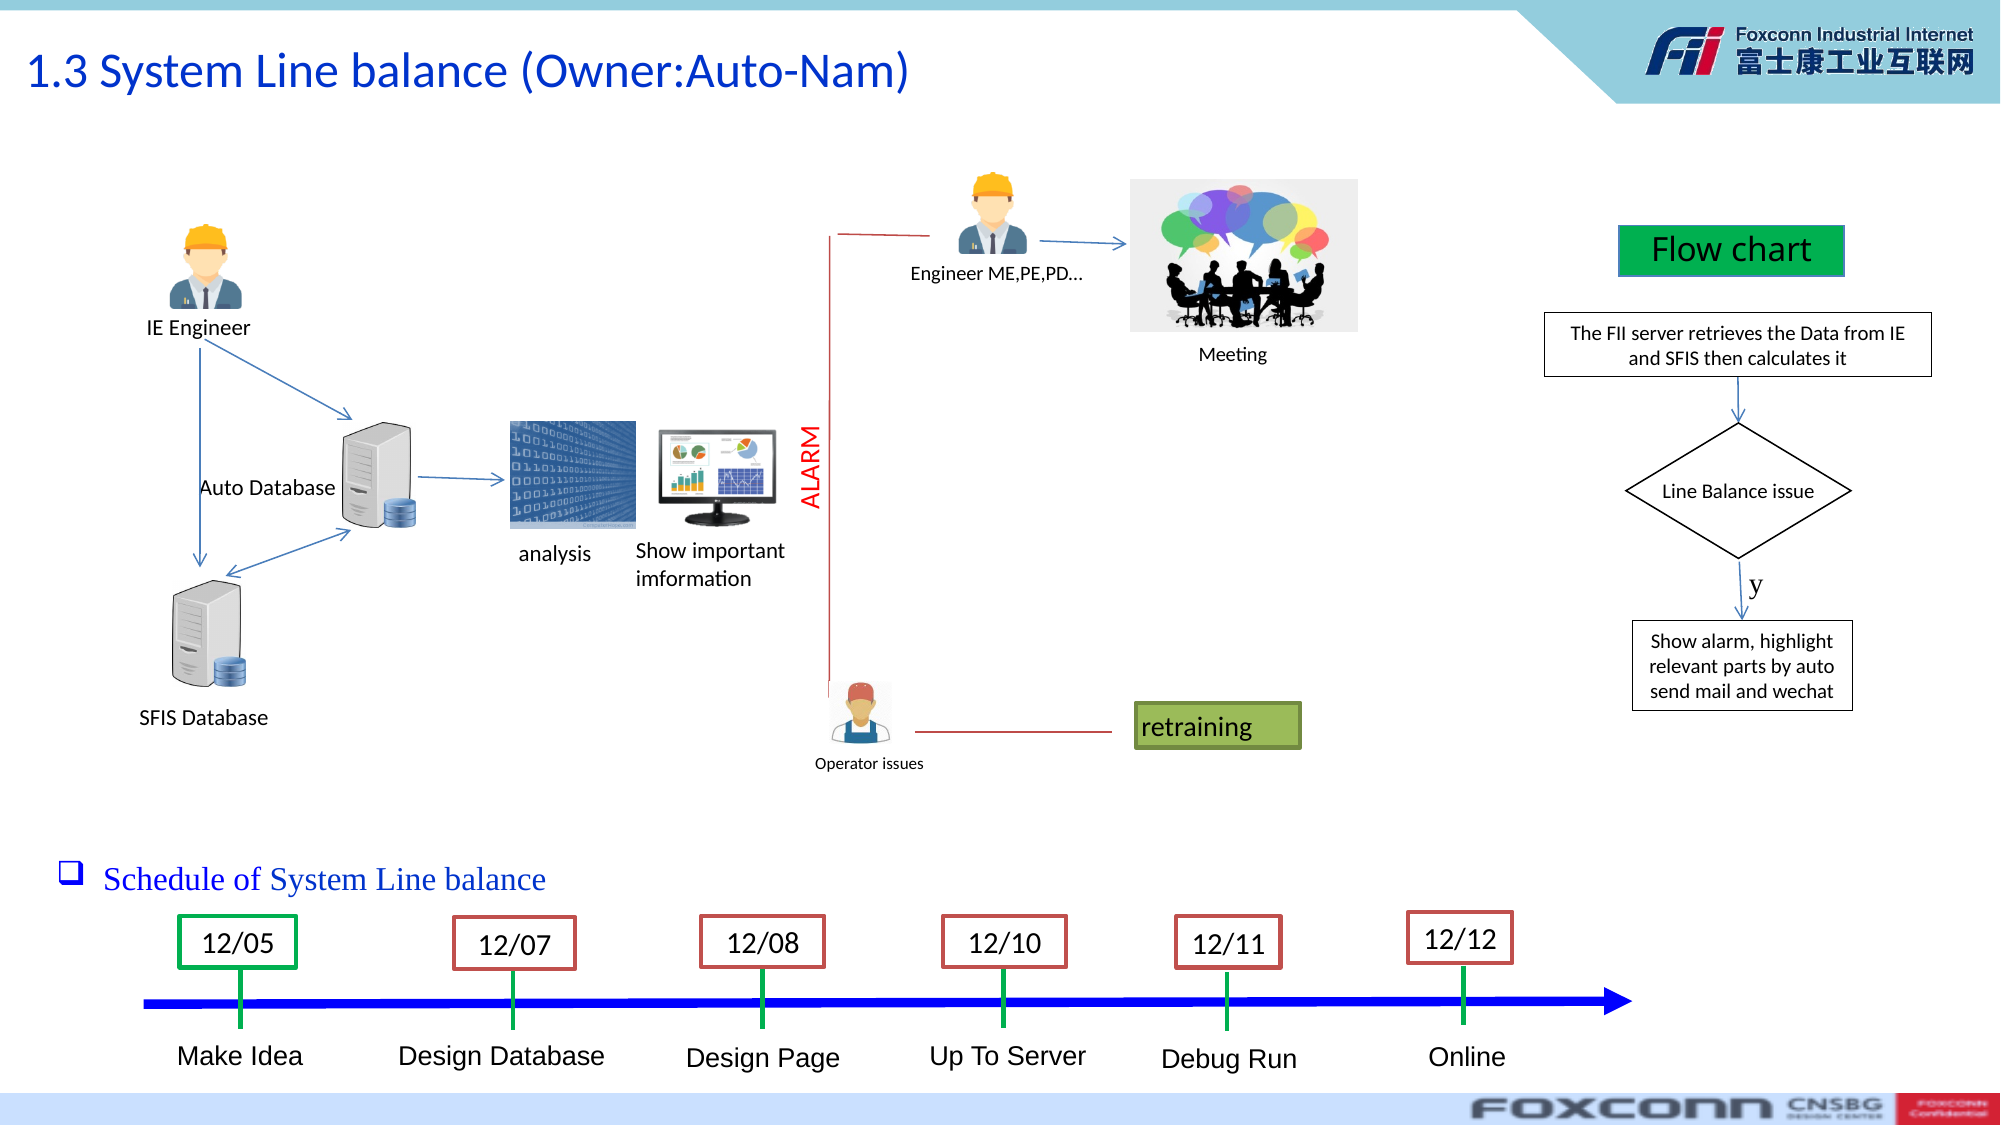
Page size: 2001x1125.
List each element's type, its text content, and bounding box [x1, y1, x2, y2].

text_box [225, 529, 352, 577]
picture [951, 172, 1033, 254]
text_box retraining [1134, 701, 1302, 750]
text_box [837, 233, 930, 237]
text_box Show alarm, highlight relevant parts by auto send mail and wechat [1632, 620, 1853, 711]
picture [342, 421, 417, 528]
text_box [143, 911, 1633, 1082]
text_box Schedule of System Line balance [41, 850, 562, 905]
text_box ALARM [804, 468, 831, 515]
text_box Engineer ME,PE,PD… [904, 254, 1089, 291]
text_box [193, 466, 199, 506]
picture [0, 1093, 2000, 1125]
picture [172, 580, 247, 687]
picture [1130, 179, 1359, 332]
text_box Meeting [1193, 335, 1274, 372]
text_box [204, 338, 353, 421]
text_box Show important imformation [630, 530, 874, 597]
text_box Operator issues [809, 746, 931, 779]
text_box ALARM [785, 419, 831, 466]
picture [1645, 27, 1973, 75]
text_box Flow chart [1619, 225, 1845, 277]
text_box 1.3 System Line balance (Owner:Auto-Nam) [17, 29, 919, 105]
text_box SFIS Database [133, 696, 275, 736]
text_box Line Balance issue [1625, 422, 1851, 559]
text_box y [1741, 557, 1772, 607]
text_box Auto Database [201, 466, 342, 506]
picture [510, 421, 804, 535]
picture [163, 224, 248, 309]
text_box IE Engineer [140, 306, 257, 346]
text_box analysis [512, 532, 597, 572]
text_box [417, 476, 506, 481]
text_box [1711, 589, 1771, 593]
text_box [1039, 240, 1128, 245]
picture [829, 681, 892, 745]
text_box The FII server retrieves the Data from IE and SFIS then calculates it [1544, 312, 1932, 377]
